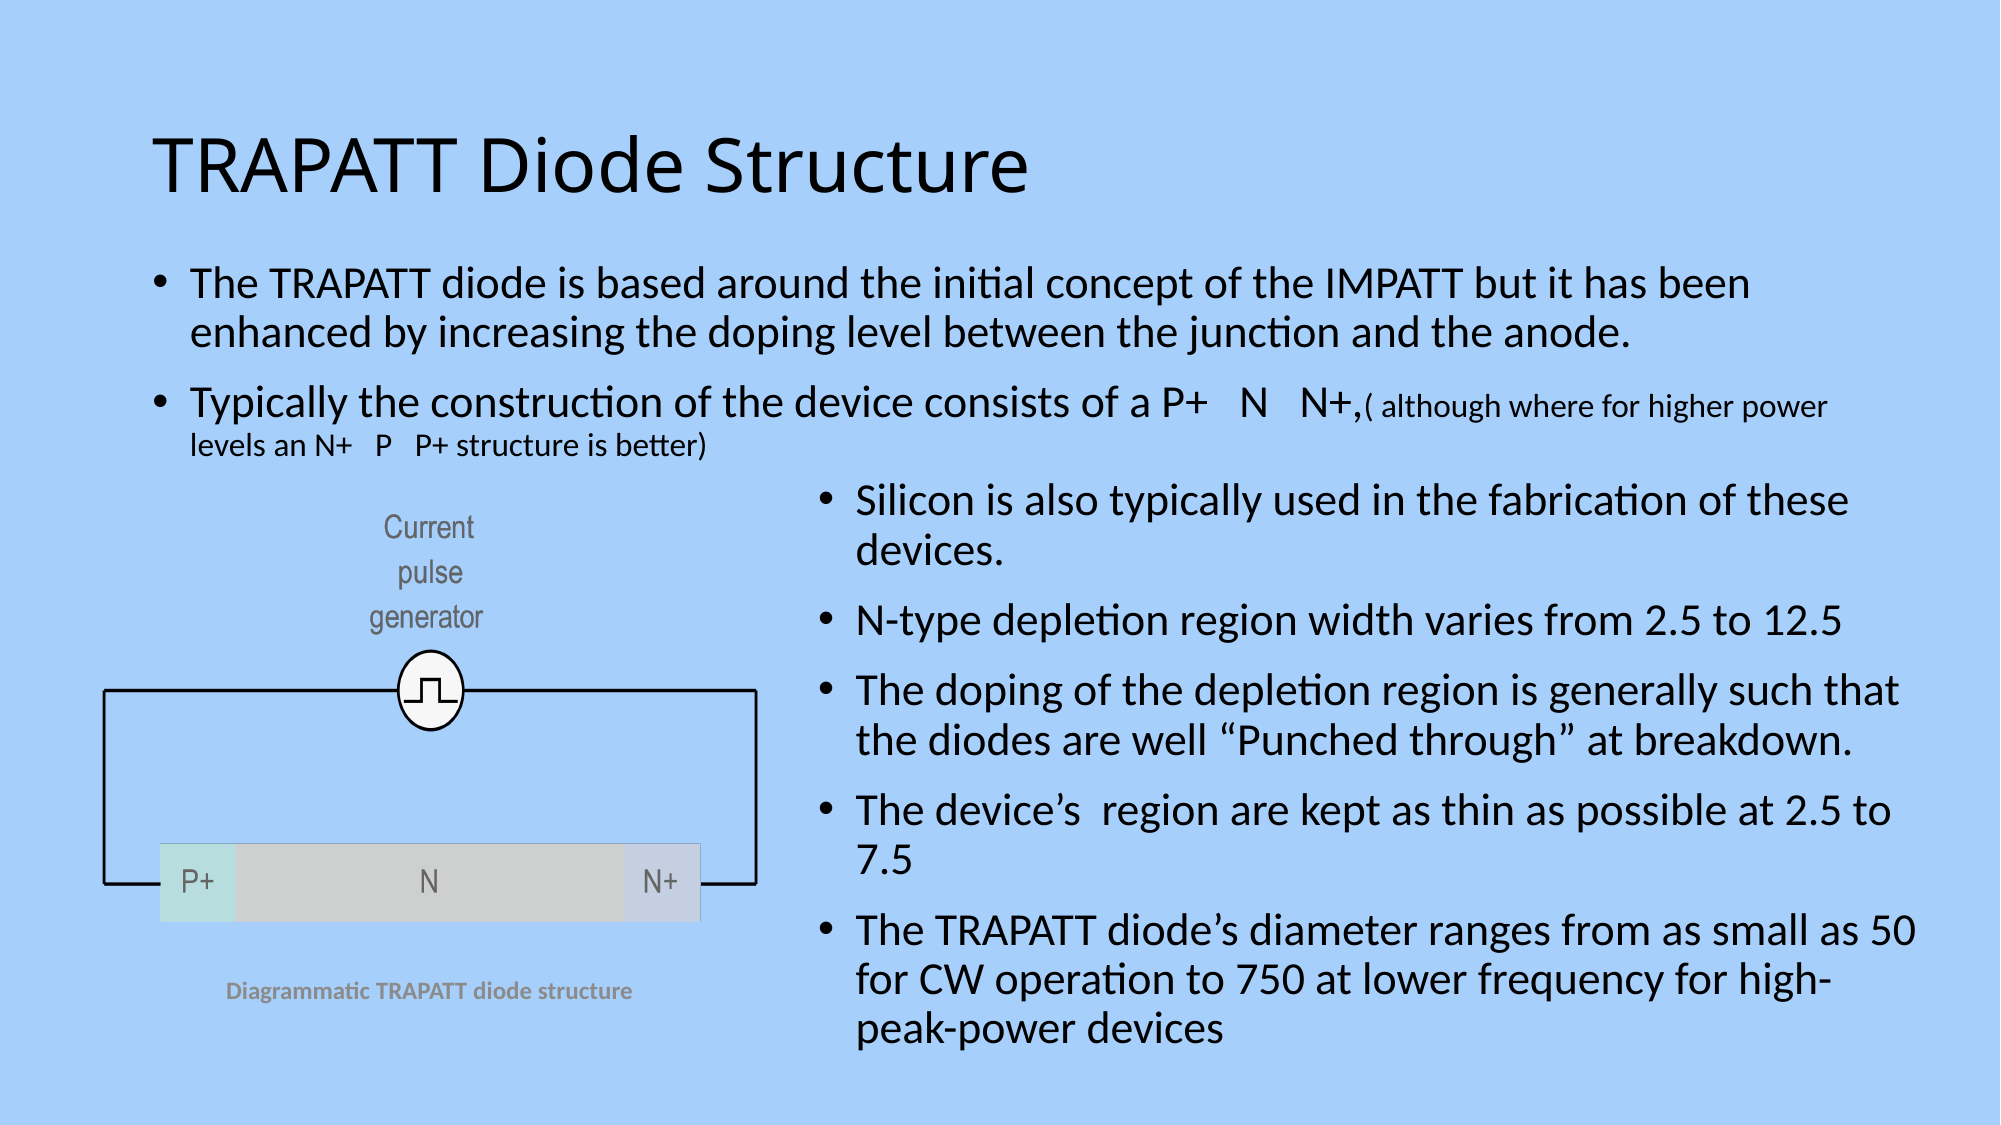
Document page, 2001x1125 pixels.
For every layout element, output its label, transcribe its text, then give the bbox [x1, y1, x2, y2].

list The TRAPATT diode is based around the initial concept of the IMPATT but it has been enhanced by increasing the doping level between the junction and the anode. Typically the construction of the device consists of a P+ N N+,( although where for higher power levels an N+ P P+ structure is better) [137, 251, 1863, 485]
footer Diagrammatic TRAPATT diode structure [92, 959, 768, 1020]
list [99, 505, 760, 922]
title TRAPATT Diode Structure [137, 59, 1863, 251]
